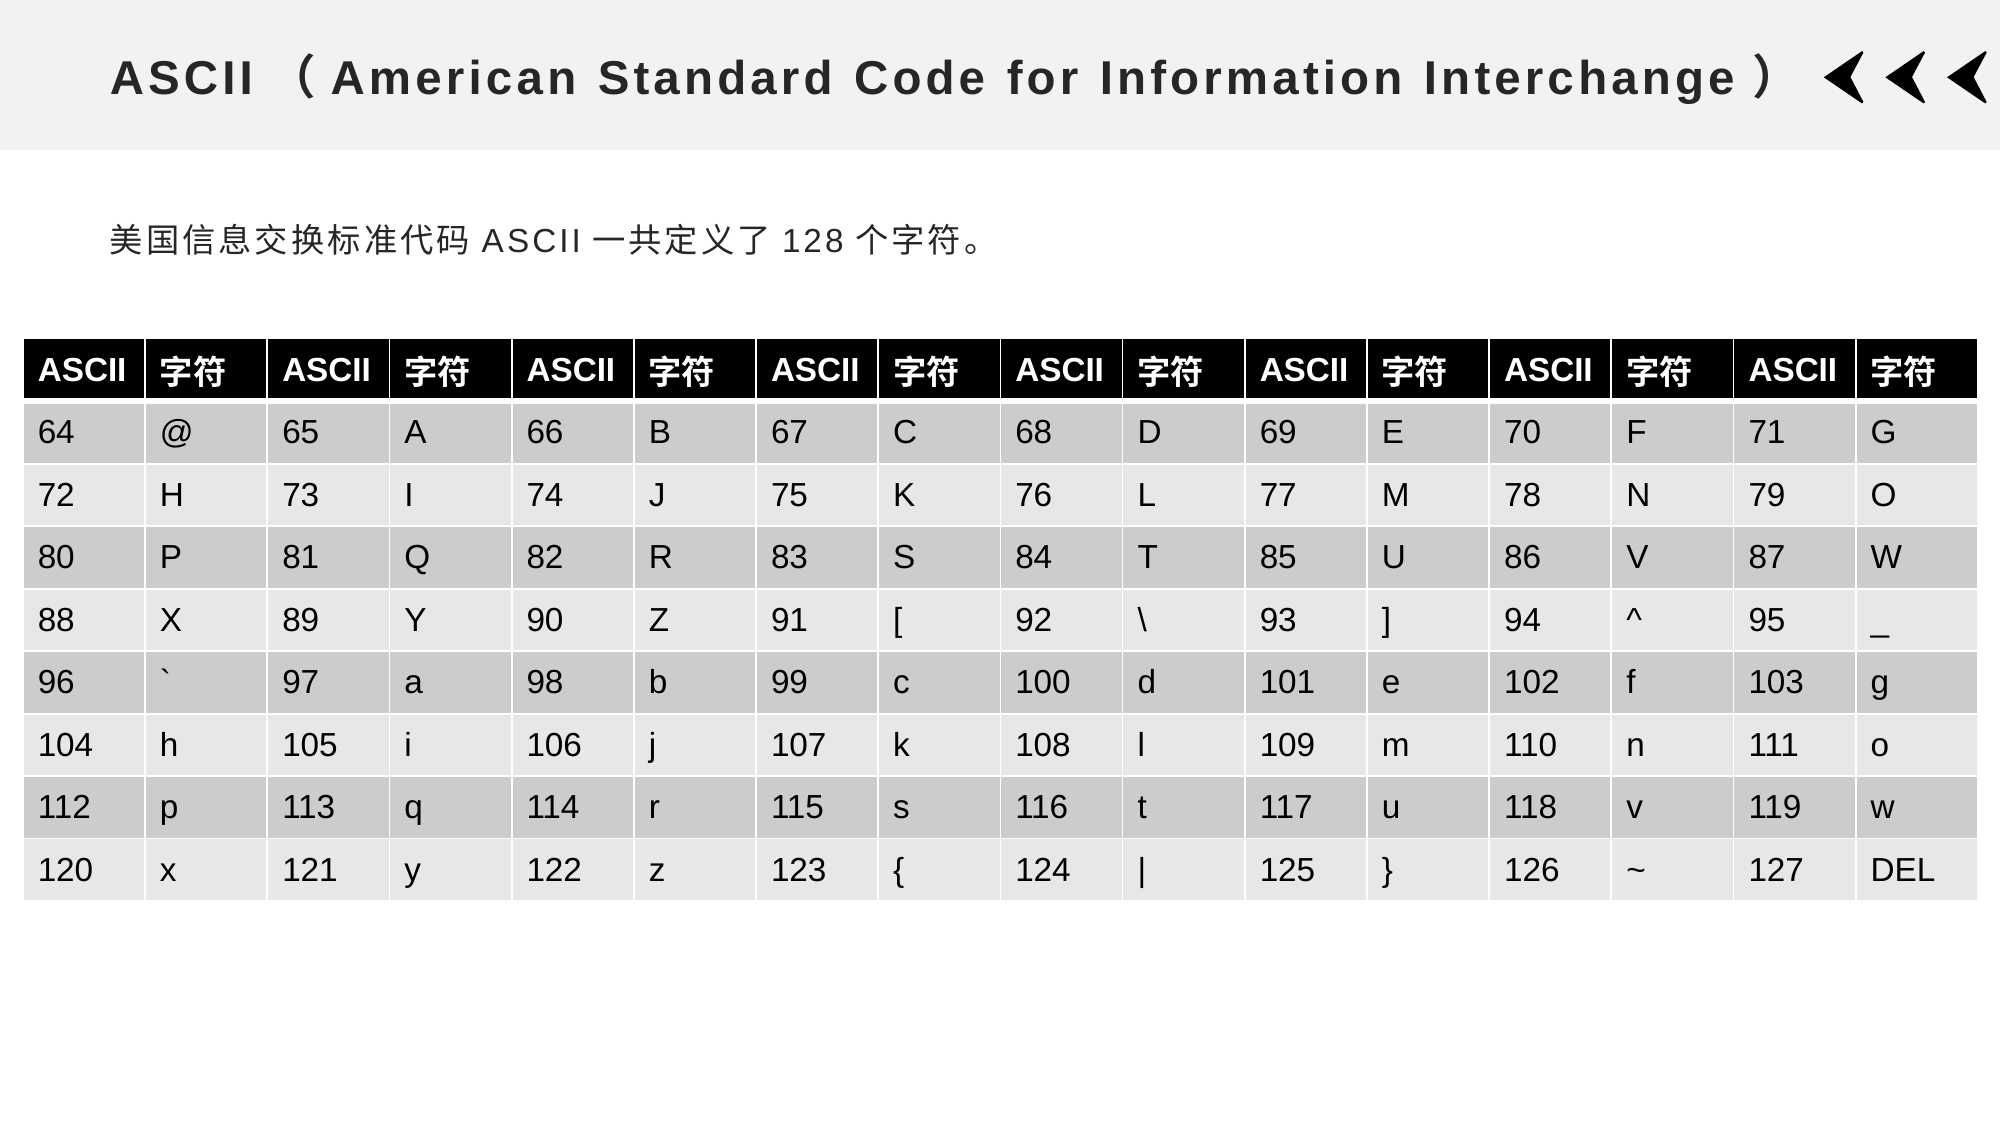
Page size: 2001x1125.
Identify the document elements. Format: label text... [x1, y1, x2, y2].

table_cell 78 [1490, 465, 1610, 525]
table_cell c [879, 652, 1000, 713]
table_cell { [879, 839, 1000, 900]
table_cell Y [390, 590, 511, 650]
table_cell o [1857, 715, 1977, 775]
table_cell M [1368, 465, 1488, 525]
table_header 字符 [1857, 339, 1977, 398]
table_cell 114 [513, 777, 633, 838]
table_cell v [1612, 777, 1733, 838]
table_cell ` [146, 652, 266, 713]
table_cell T [1123, 527, 1244, 588]
table_header ASCII [1246, 339, 1366, 398]
table_cell 108 [1001, 715, 1122, 775]
table_cell 74 [513, 465, 633, 525]
table_cell I [390, 465, 511, 525]
table_cell 124 [1001, 839, 1122, 900]
table_cell O [1857, 465, 1977, 525]
table_cell l [1123, 715, 1244, 775]
table_header ASCII [1734, 339, 1855, 398]
table_cell q [390, 777, 511, 838]
table_cell [ [879, 590, 1000, 650]
table_cell d [1123, 652, 1244, 713]
table_cell X [146, 590, 266, 650]
table_cell 93 [1246, 590, 1366, 650]
table_cell 83 [757, 527, 877, 588]
table_cell r [635, 777, 755, 838]
table_cell u [1368, 777, 1488, 838]
table_cell f [1612, 652, 1733, 713]
table_cell 64 [24, 404, 144, 463]
table_cell _ [1857, 590, 1977, 650]
table_cell Q [390, 527, 511, 588]
table_cell 79 [1734, 465, 1855, 525]
table_cell V [1612, 527, 1733, 588]
table_cell 113 [268, 777, 389, 838]
table_header ASCII [24, 339, 144, 398]
table_header 字符 [1368, 339, 1488, 398]
table_cell 97 [268, 652, 389, 713]
table_cell y [390, 839, 511, 900]
table_cell 96 [24, 652, 144, 713]
table_cell 72 [24, 465, 144, 525]
table_cell 121 [268, 839, 389, 900]
table_cell b [635, 652, 755, 713]
table_cell 82 [513, 527, 633, 588]
table_cell 123 [757, 839, 877, 900]
table_cell 68 [1001, 404, 1122, 463]
table_cell 127 [1734, 839, 1855, 900]
table_cell 112 [24, 777, 144, 838]
table_cell A [390, 404, 511, 463]
table_cell S [879, 527, 1000, 588]
table_cell 80 [24, 527, 144, 588]
table_cell W [1857, 527, 1977, 588]
table_cell F [1612, 404, 1733, 463]
table_cell 110 [1490, 715, 1610, 775]
table_cell 120 [24, 839, 144, 900]
table_cell Z [635, 590, 755, 650]
table_cell @ [146, 404, 266, 463]
table_cell L [1123, 465, 1244, 525]
table_cell 75 [757, 465, 877, 525]
table_cell m [1368, 715, 1488, 775]
table_cell 111 [1734, 715, 1855, 775]
table_cell 88 [24, 590, 144, 650]
table_cell 118 [1490, 777, 1610, 838]
table_cell 73 [268, 465, 389, 525]
table_cell 103 [1734, 652, 1855, 713]
table_cell 92 [1001, 590, 1122, 650]
table_cell D [1123, 404, 1244, 463]
table_cell 90 [513, 590, 633, 650]
table_cell g [1857, 652, 1977, 713]
table_cell G [1857, 404, 1977, 463]
table_cell } [1368, 839, 1488, 900]
table_cell h [146, 715, 266, 775]
table_cell i [390, 715, 511, 775]
table_cell 101 [1246, 652, 1366, 713]
table_cell 99 [757, 652, 877, 713]
table_cell ] [1368, 590, 1488, 650]
table_cell 116 [1001, 777, 1122, 838]
table_cell 94 [1490, 590, 1610, 650]
table_cell 71 [1734, 404, 1855, 463]
table_cell 86 [1490, 527, 1610, 588]
table_cell 126 [1490, 839, 1610, 900]
table_cell 104 [24, 715, 144, 775]
table_cell K [879, 465, 1000, 525]
table_cell 84 [1001, 527, 1122, 588]
table_cell a [390, 652, 511, 713]
table_cell 77 [1246, 465, 1366, 525]
table_cell e [1368, 652, 1488, 713]
table_cell N [1612, 465, 1733, 525]
table_header 字符 [390, 339, 511, 398]
table_cell 67 [757, 404, 877, 463]
table_cell w [1857, 777, 1977, 838]
table_header ASCII [1490, 339, 1610, 398]
table_cell 89 [268, 590, 389, 650]
table_cell 95 [1734, 590, 1855, 650]
table_cell 122 [513, 839, 633, 900]
table_cell 65 [268, 404, 389, 463]
table_header 字符 [635, 339, 755, 398]
table_header ASCII [1001, 339, 1122, 398]
table_cell k [879, 715, 1000, 775]
table_header ASCII [513, 339, 633, 398]
table_cell C [879, 404, 1000, 463]
table_cell ~ [1612, 839, 1733, 900]
table_cell 105 [268, 715, 389, 775]
table_cell 69 [1246, 404, 1366, 463]
table_cell n [1612, 715, 1733, 775]
table_header ASCII [757, 339, 877, 398]
table_cell 102 [1490, 652, 1610, 713]
table_header 字符 [879, 339, 1000, 398]
table_cell 119 [1734, 777, 1855, 838]
table_cell 85 [1246, 527, 1366, 588]
table_cell H [146, 465, 266, 525]
table_cell z [635, 839, 755, 900]
table_cell 107 [757, 715, 877, 775]
table_cell 106 [513, 715, 633, 775]
table_cell x [146, 839, 266, 900]
table_cell R [635, 527, 755, 588]
table_header 字符 [1612, 339, 1733, 398]
table_cell U [1368, 527, 1488, 588]
title ASCII（American Standard Code for Information Interchange） [95, 38, 1906, 112]
table_cell DEL [1857, 839, 1977, 900]
table_cell 76 [1001, 465, 1122, 525]
table_cell 66 [513, 404, 633, 463]
table_header 字符 [1123, 339, 1244, 398]
table_cell J [635, 465, 755, 525]
table_cell p [146, 777, 266, 838]
list 美国信息交换标准代码ASCII一共定义了128个字符。 [95, 199, 1000, 289]
table_cell 98 [513, 652, 633, 713]
table_cell | [1123, 839, 1244, 900]
table_cell \ [1123, 590, 1244, 650]
table_cell 109 [1246, 715, 1366, 775]
table_cell ^ [1612, 590, 1733, 650]
table_cell 87 [1734, 527, 1855, 588]
table_cell 70 [1490, 404, 1610, 463]
table_cell j [635, 715, 755, 775]
table_cell 115 [757, 777, 877, 838]
table_cell 100 [1001, 652, 1122, 713]
table_cell 125 [1246, 839, 1366, 900]
table_cell t [1123, 777, 1244, 838]
table_cell 81 [268, 527, 389, 588]
table_header 字符 [146, 339, 266, 398]
table_cell P [146, 527, 266, 588]
table_cell B [635, 404, 755, 463]
table_cell 91 [757, 590, 877, 650]
table_header ASCII [268, 339, 389, 398]
table_cell 117 [1246, 777, 1366, 838]
table_cell s [879, 777, 1000, 838]
table_cell E [1368, 404, 1488, 463]
